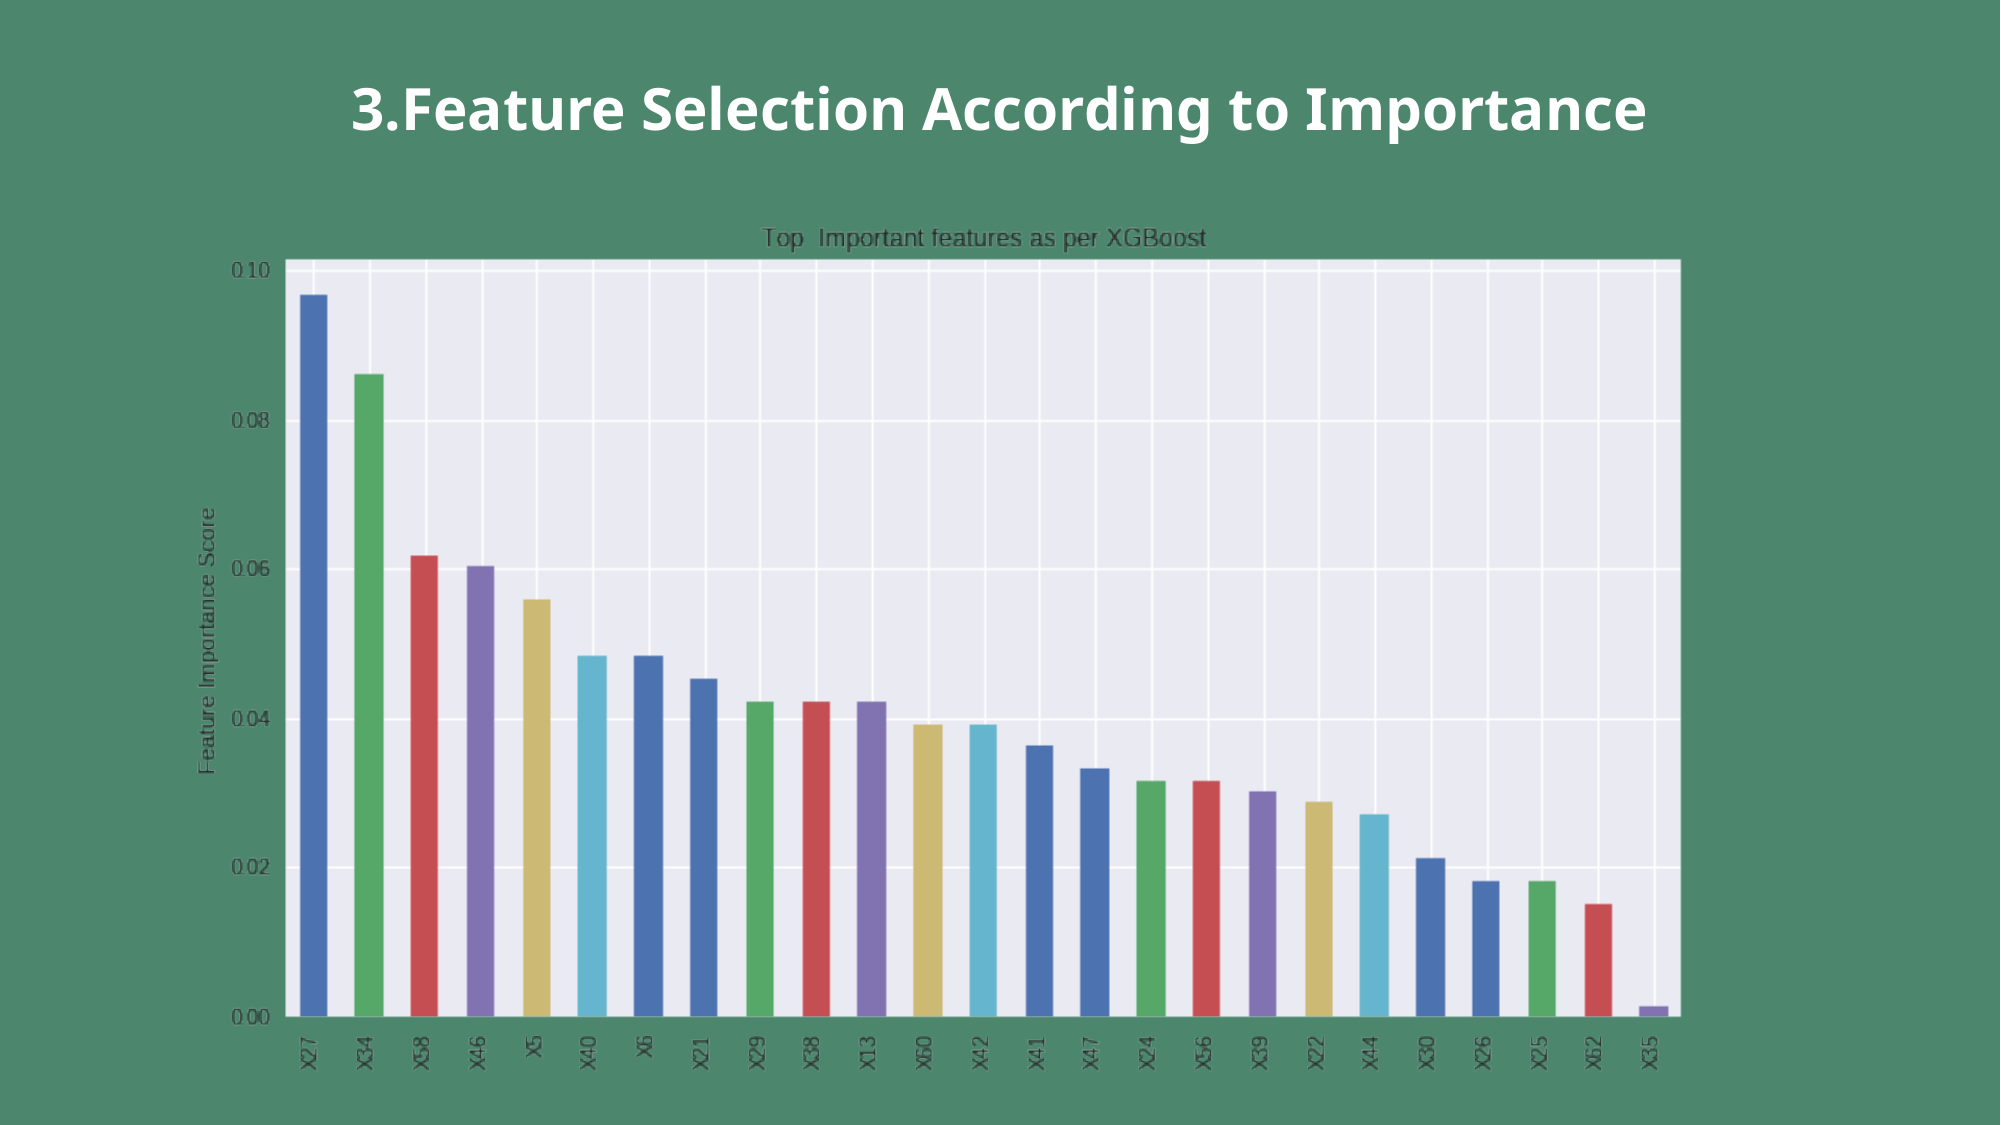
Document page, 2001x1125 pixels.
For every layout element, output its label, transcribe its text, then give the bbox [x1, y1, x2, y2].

text_box 3.Feature Selection According to Importance [336, 64, 1663, 150]
picture [186, 214, 1696, 1084]
